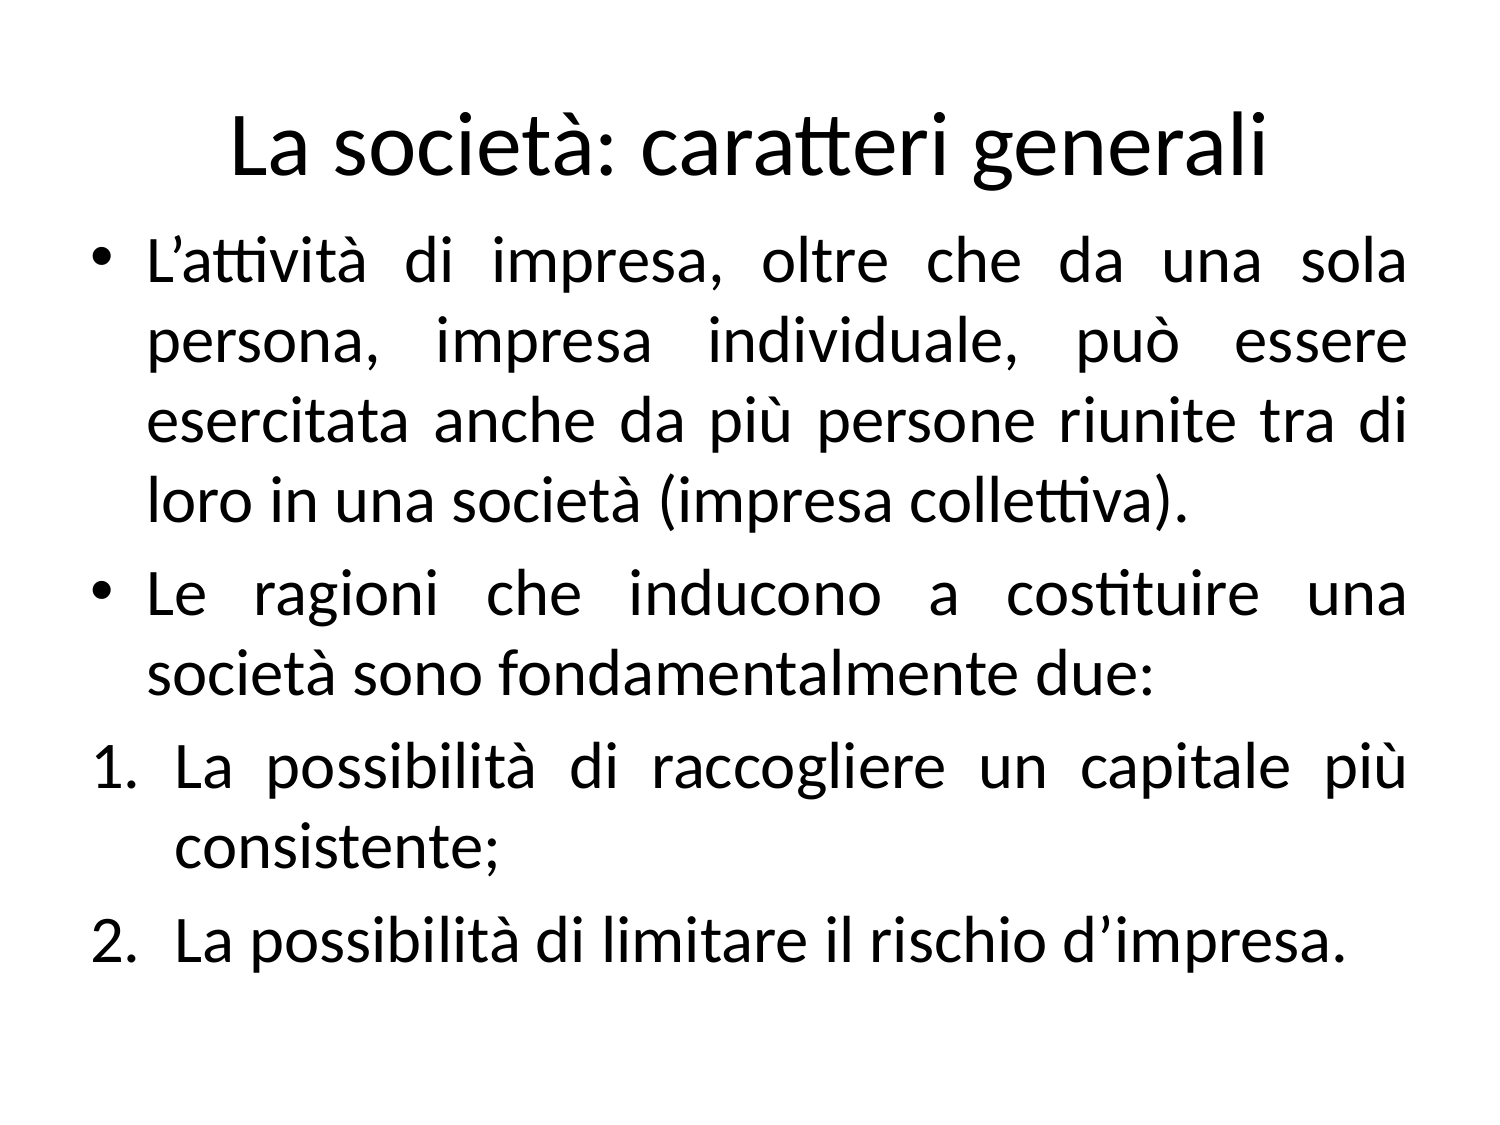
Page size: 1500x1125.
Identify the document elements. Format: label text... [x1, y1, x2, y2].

list L’attività di impresa, oltre che da una sola persona, impresa individuale, può essere esercitata anche da più persone riunite tra di loro in una società (impresa collettiva). Le ragioni che inducono a costituire una società sono fondamentalmente due: La possibilità di raccogliere un capitale più consistente; La possibilità di limitare il rischio d’impresa. [75, 208, 1425, 1005]
title La società: caratteri generali [75, 45, 1425, 208]
